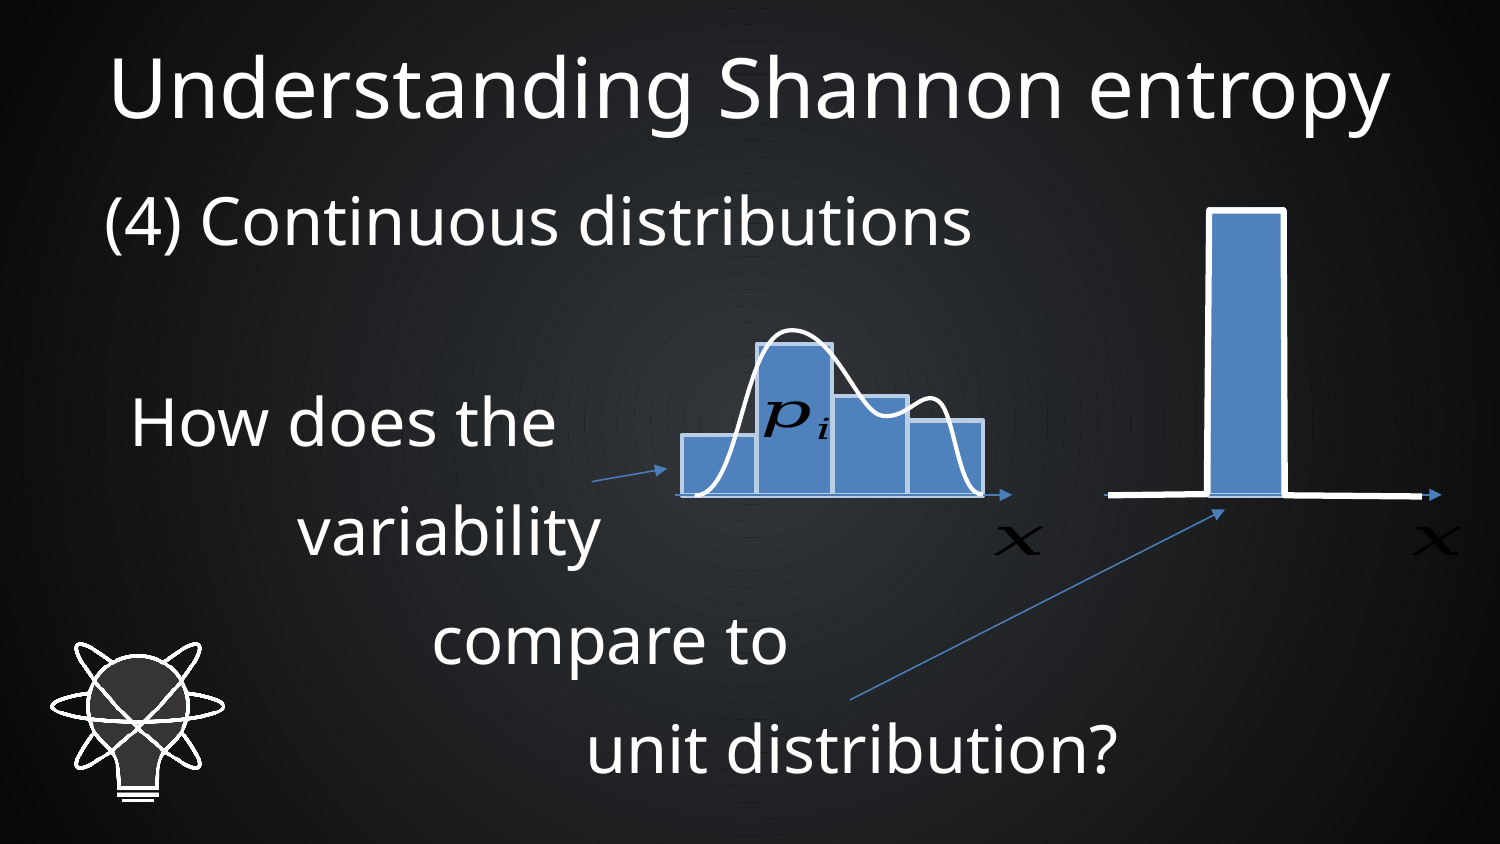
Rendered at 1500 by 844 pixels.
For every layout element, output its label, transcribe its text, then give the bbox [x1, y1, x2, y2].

picture [49, 642, 225, 802]
text_box Understanding Shannon entropy [92, 28, 1408, 143]
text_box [674, 209, 1284, 496]
text_box How does the [114, 372, 575, 468]
text_box variability [282, 481, 617, 577]
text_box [849, 509, 1226, 701]
text_box [0, 0, 1500, 844]
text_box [591, 468, 668, 482]
text_box unit distribution? [570, 699, 1135, 795]
text_box compare to [416, 590, 806, 686]
text_box (4) Continuous distributions [89, 171, 990, 267]
